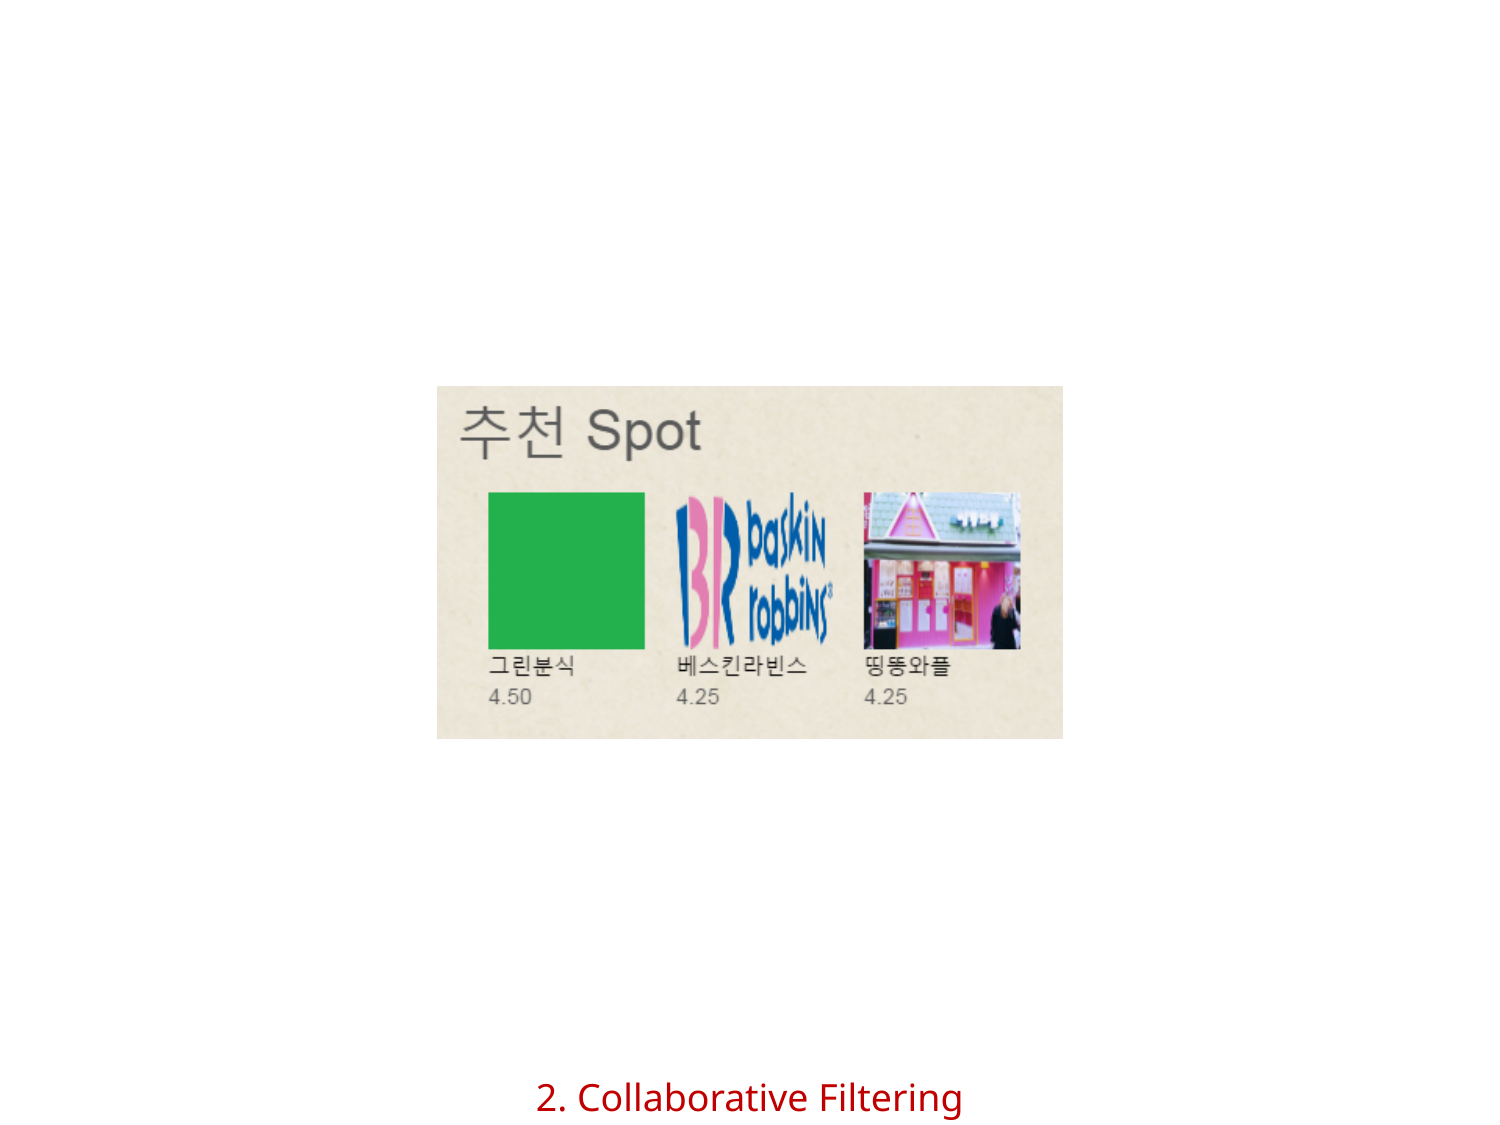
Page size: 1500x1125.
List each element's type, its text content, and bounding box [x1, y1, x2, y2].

text_box 2. Collaborative Filtering [484, 1066, 1016, 1125]
picture [437, 386, 1063, 739]
